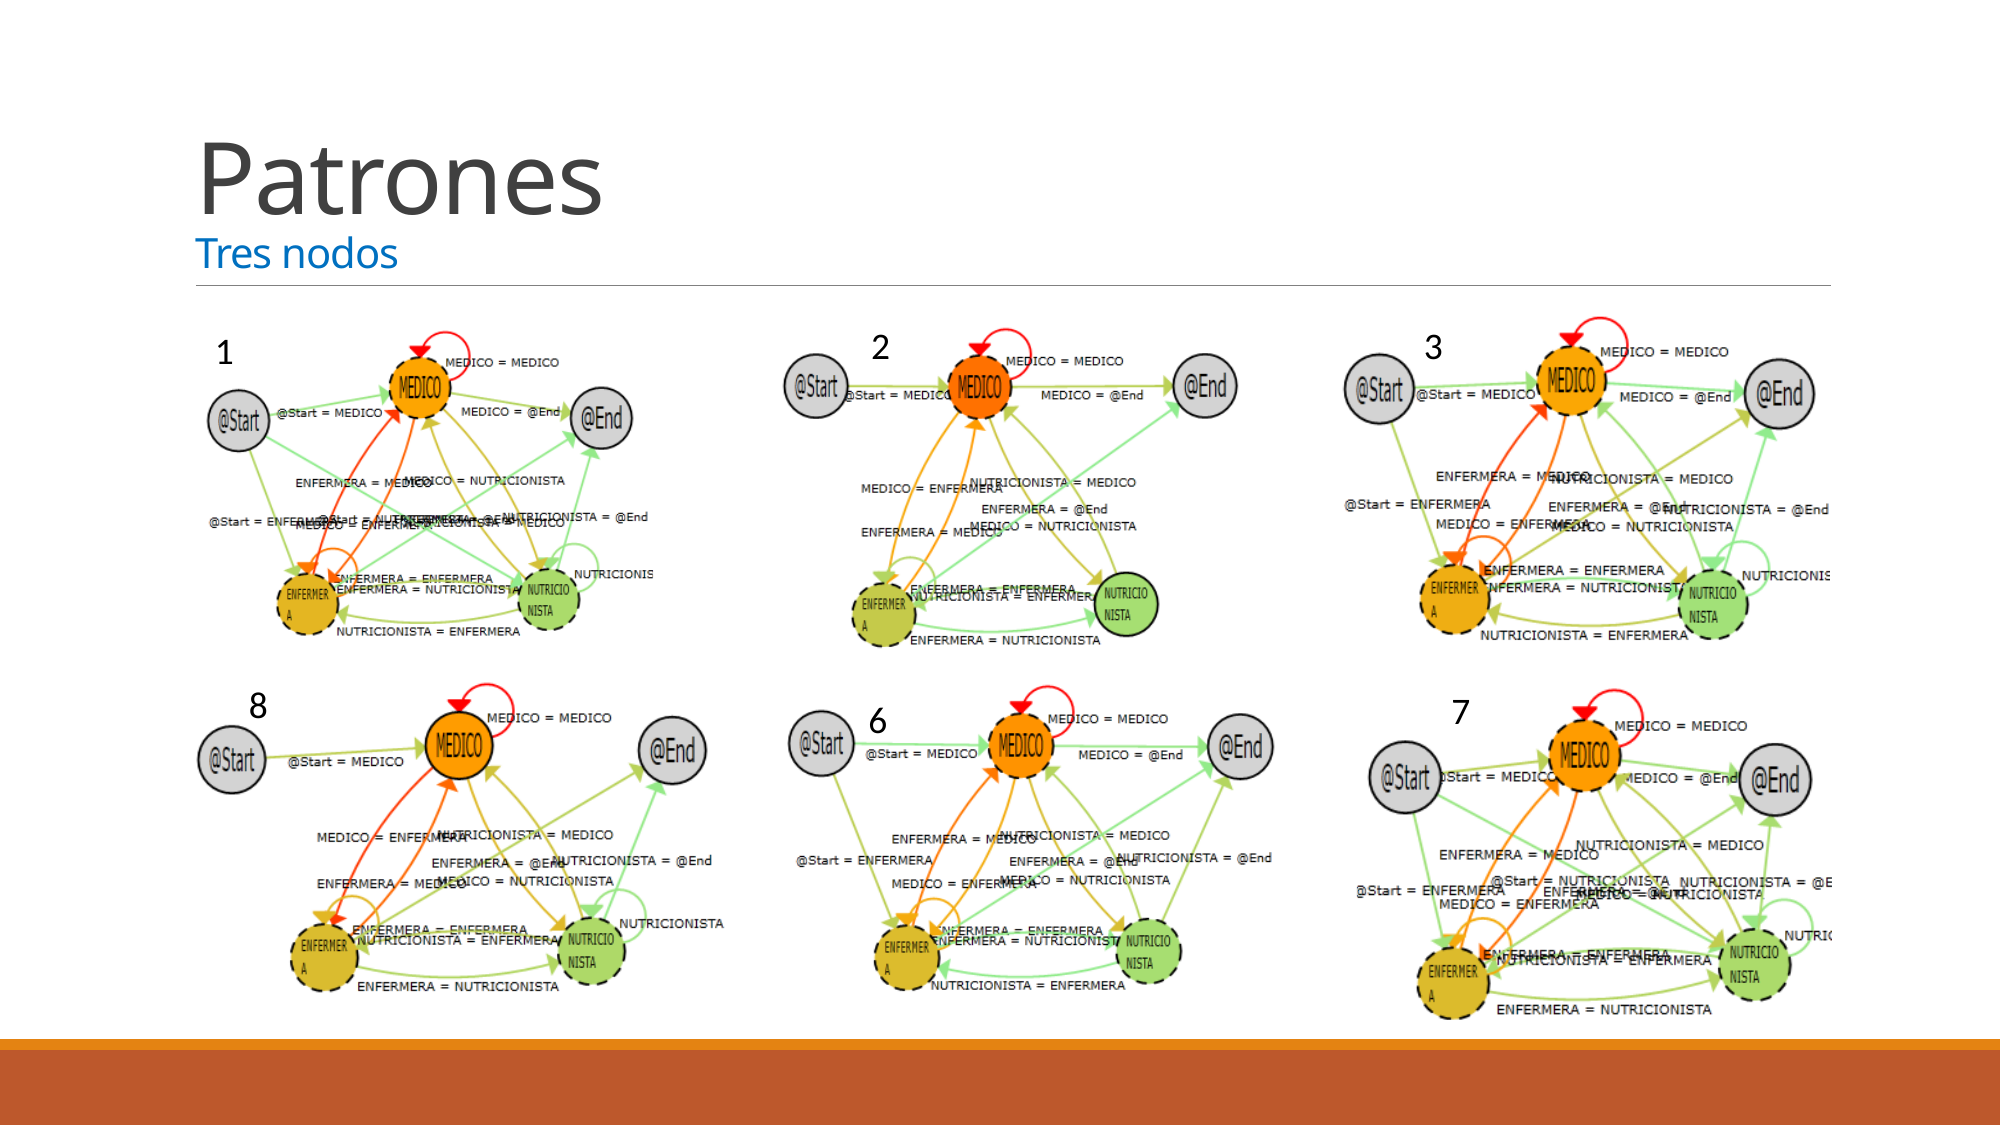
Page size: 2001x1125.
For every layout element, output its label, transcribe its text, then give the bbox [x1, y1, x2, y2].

picture [1329, 311, 1831, 663]
picture [768, 317, 1294, 1029]
picture [199, 317, 654, 656]
title Patrones Tres nodos [180, 47, 1830, 285]
picture [1356, 664, 1833, 1033]
picture [187, 677, 728, 1012]
